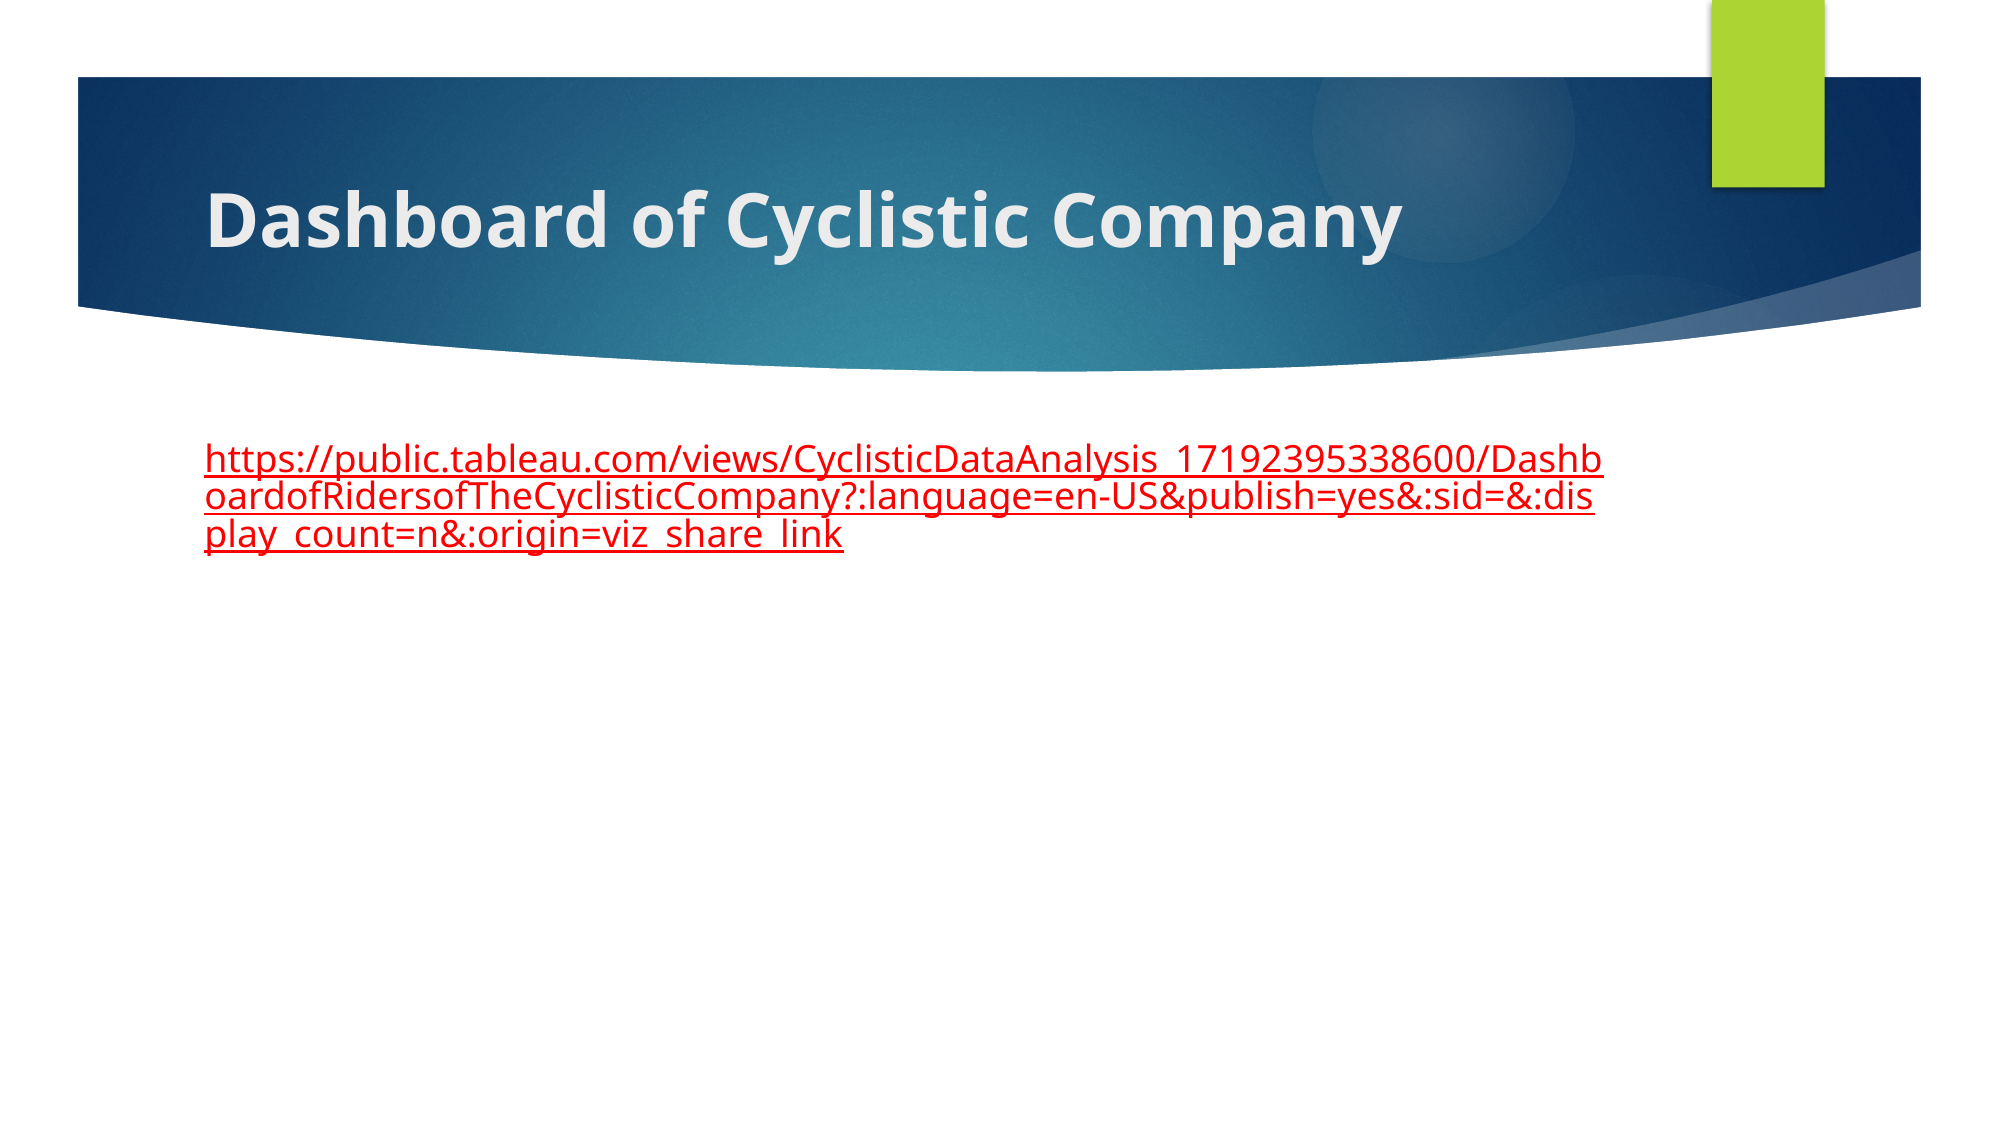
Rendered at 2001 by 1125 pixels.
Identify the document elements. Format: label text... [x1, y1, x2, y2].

list https://public.tableau.com/views/CyclisticDataAnalysis_17192395338600/DashboardofRidersofTheCyclisticCompany?:language=en-US&publish=yes&:sid=&:display_count=n&:origin=viz_share_link [189, 427, 1627, 988]
title Dashboard of Cyclistic Company [189, 159, 1627, 276]
